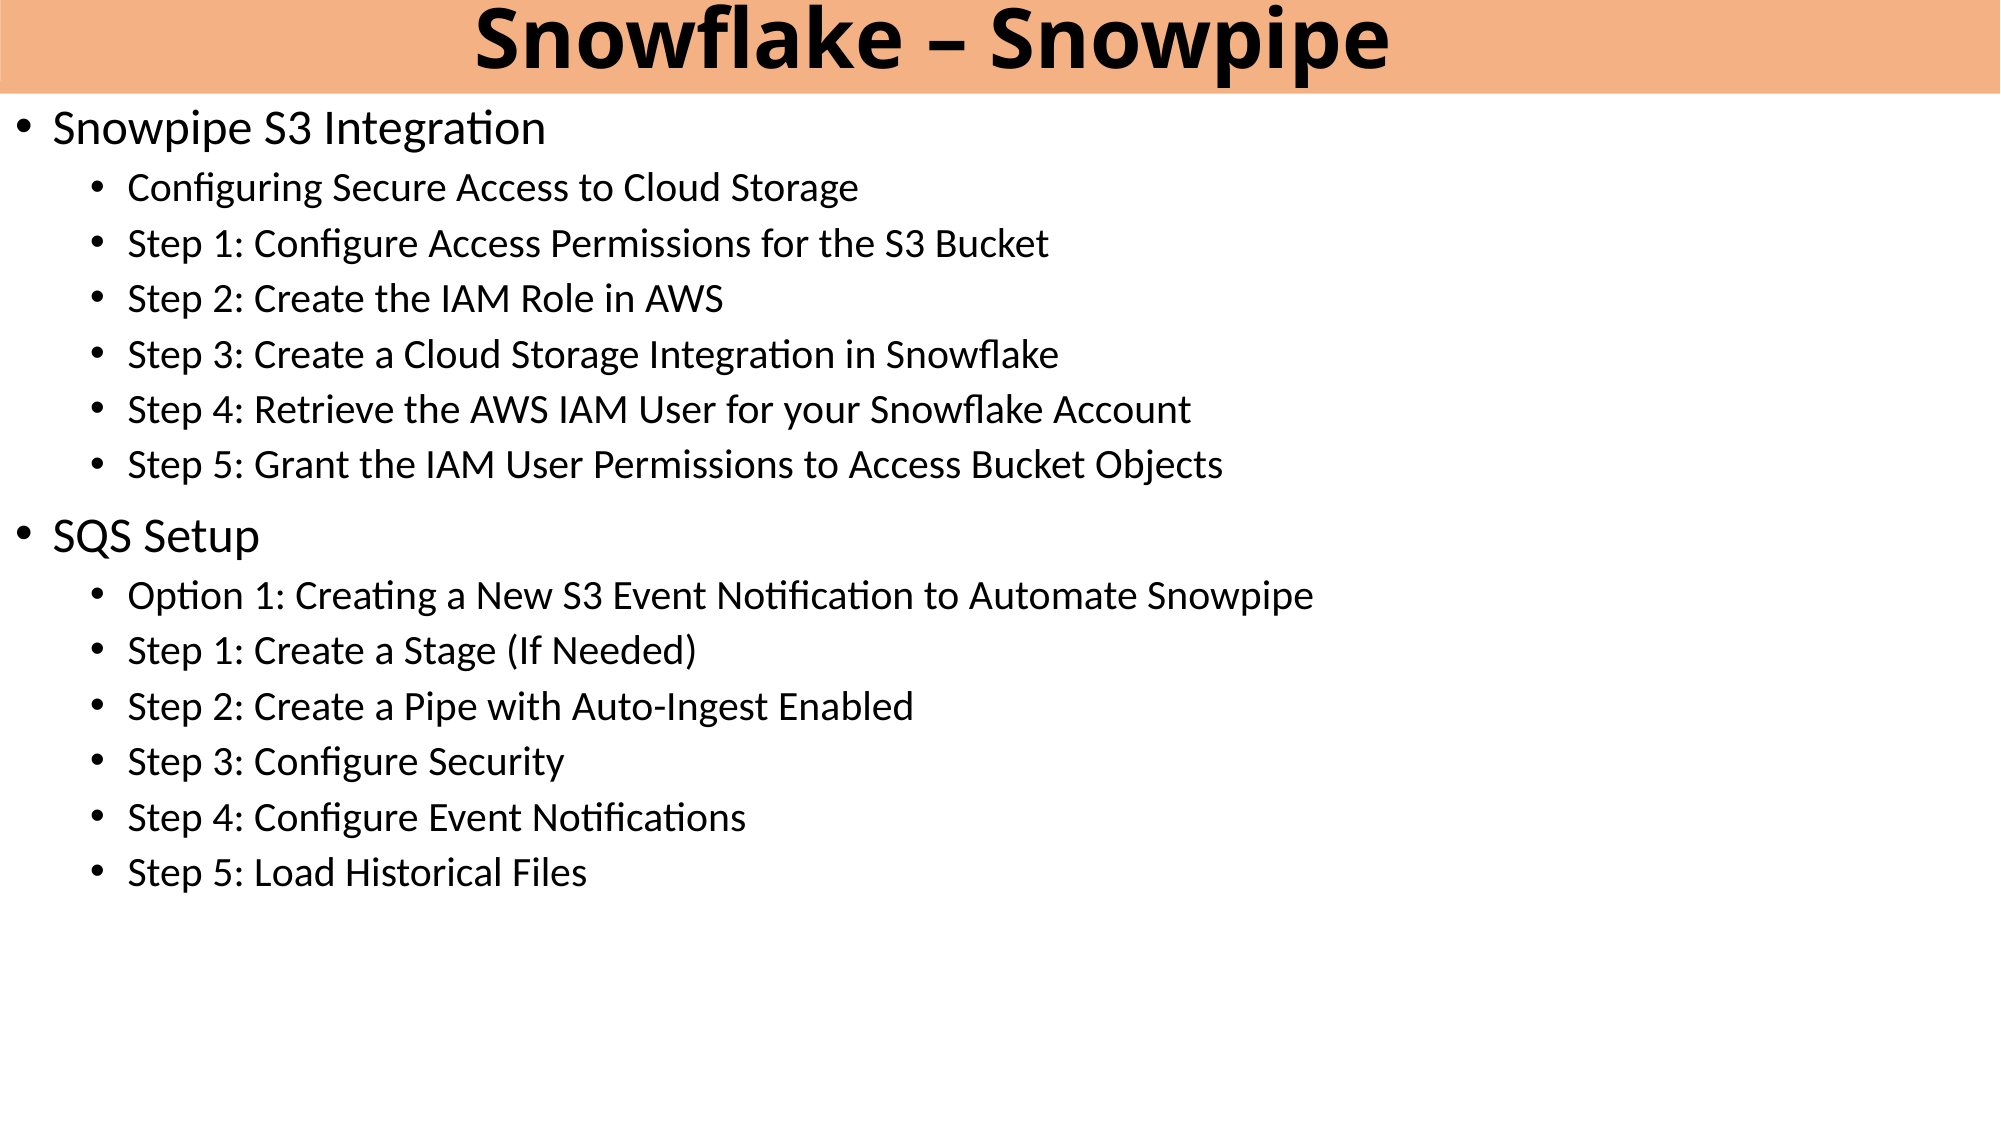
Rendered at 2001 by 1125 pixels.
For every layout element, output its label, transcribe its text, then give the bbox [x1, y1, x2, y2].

title Snowflake – Snowpipe [0, 0, 2000, 93]
list Snowpipe S3 Integration Configuring Secure Access to Cloud Storage Step 1: Configure Access Permissions for the S3 Bucket Step 2: Create the IAM Role in AWS Step 3: Create a Cloud Storage Integration in Snowflake Step 4: Retrieve the AWS IAM User for your Snowflake Account Step 5: Grant the IAM User Permissions to Access Bucket Objects SQS Setup Option 1: Creating a New S3 Event Notification to Automate Snowpipe Step 1: Create a Stage (If Needed) Step 2: Create a Pipe with Auto-Ingest Enabled Step 3: Configure Security Step 4: Configure Event Notifications Step 5: Load Historical Files [0, 93, 2000, 1125]
